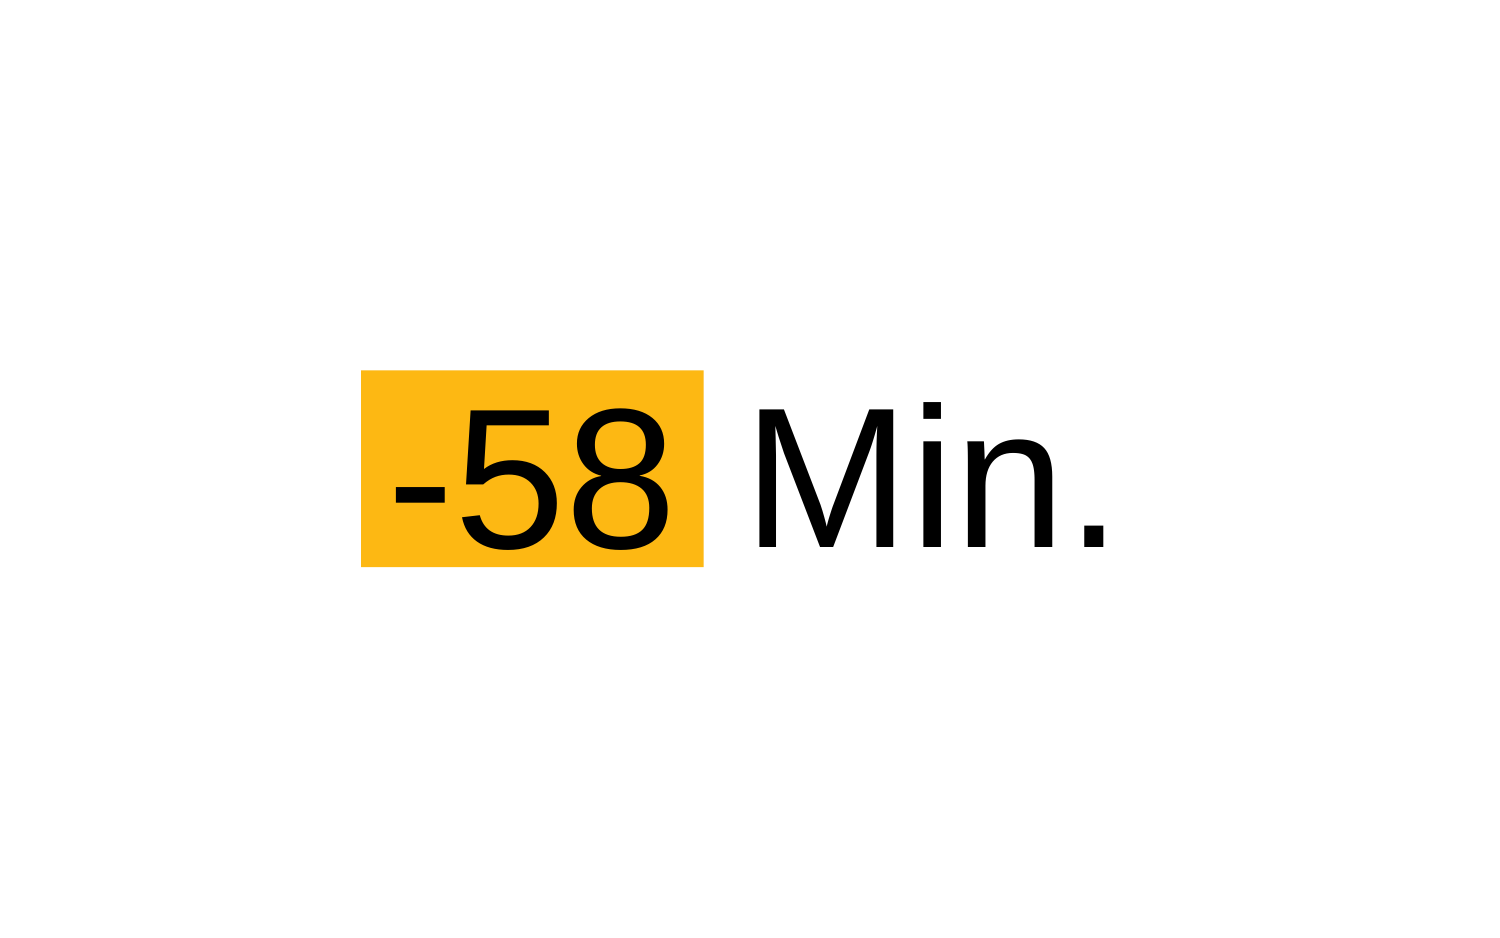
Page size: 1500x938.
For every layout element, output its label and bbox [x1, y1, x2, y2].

text_box [360, 339, 1140, 598]
